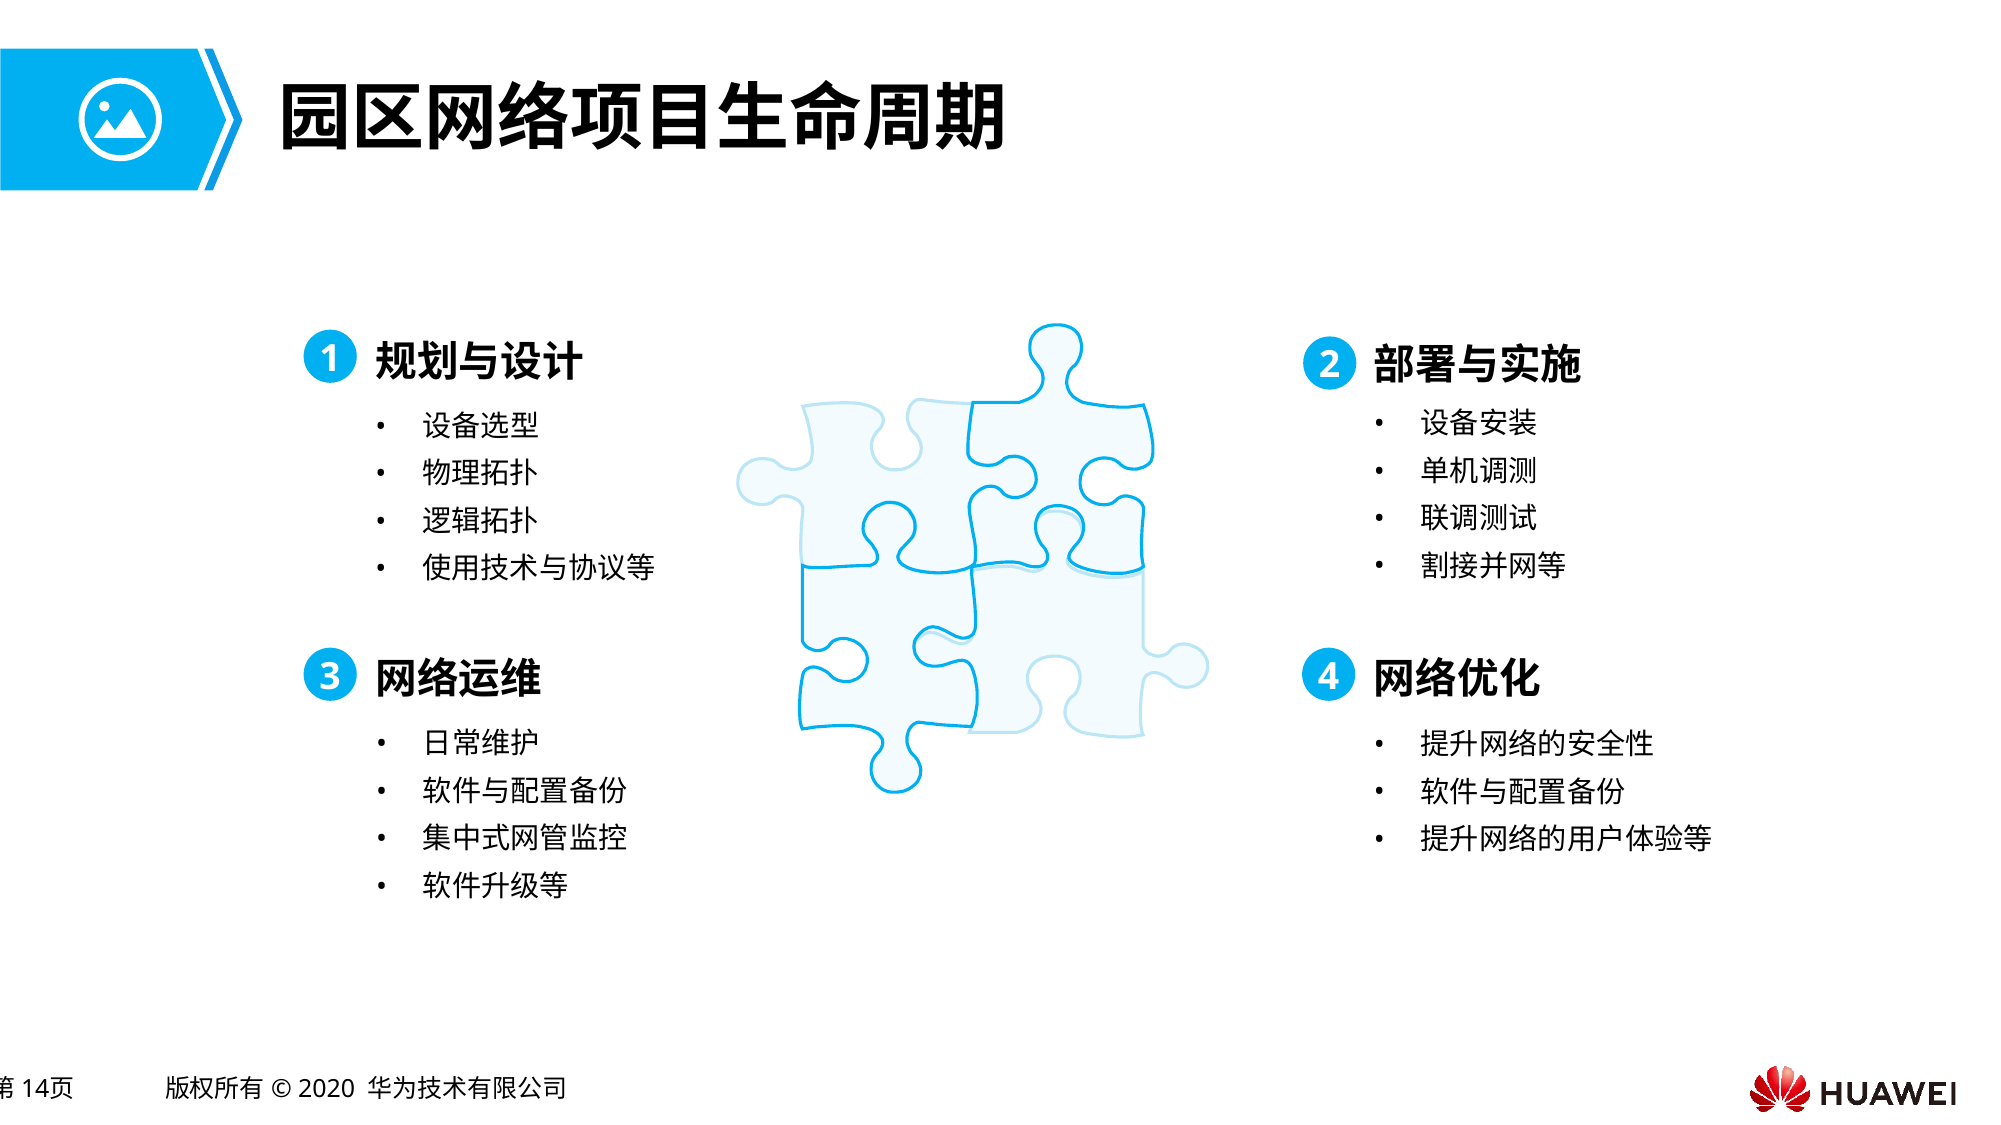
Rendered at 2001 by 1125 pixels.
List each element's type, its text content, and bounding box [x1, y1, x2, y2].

text_box 1 [302, 328, 358, 384]
picture [1750, 1066, 1956, 1112]
text_box 4 [1301, 646, 1357, 702]
text_box 3 [302, 646, 358, 702]
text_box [360, 662, 698, 912]
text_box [1359, 662, 1740, 865]
title 园区网络项目生命周期 [261, 67, 1874, 173]
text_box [360, 344, 698, 595]
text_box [737, 324, 1208, 792]
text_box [1359, 348, 1696, 592]
text_box 2 [1302, 335, 1358, 391]
